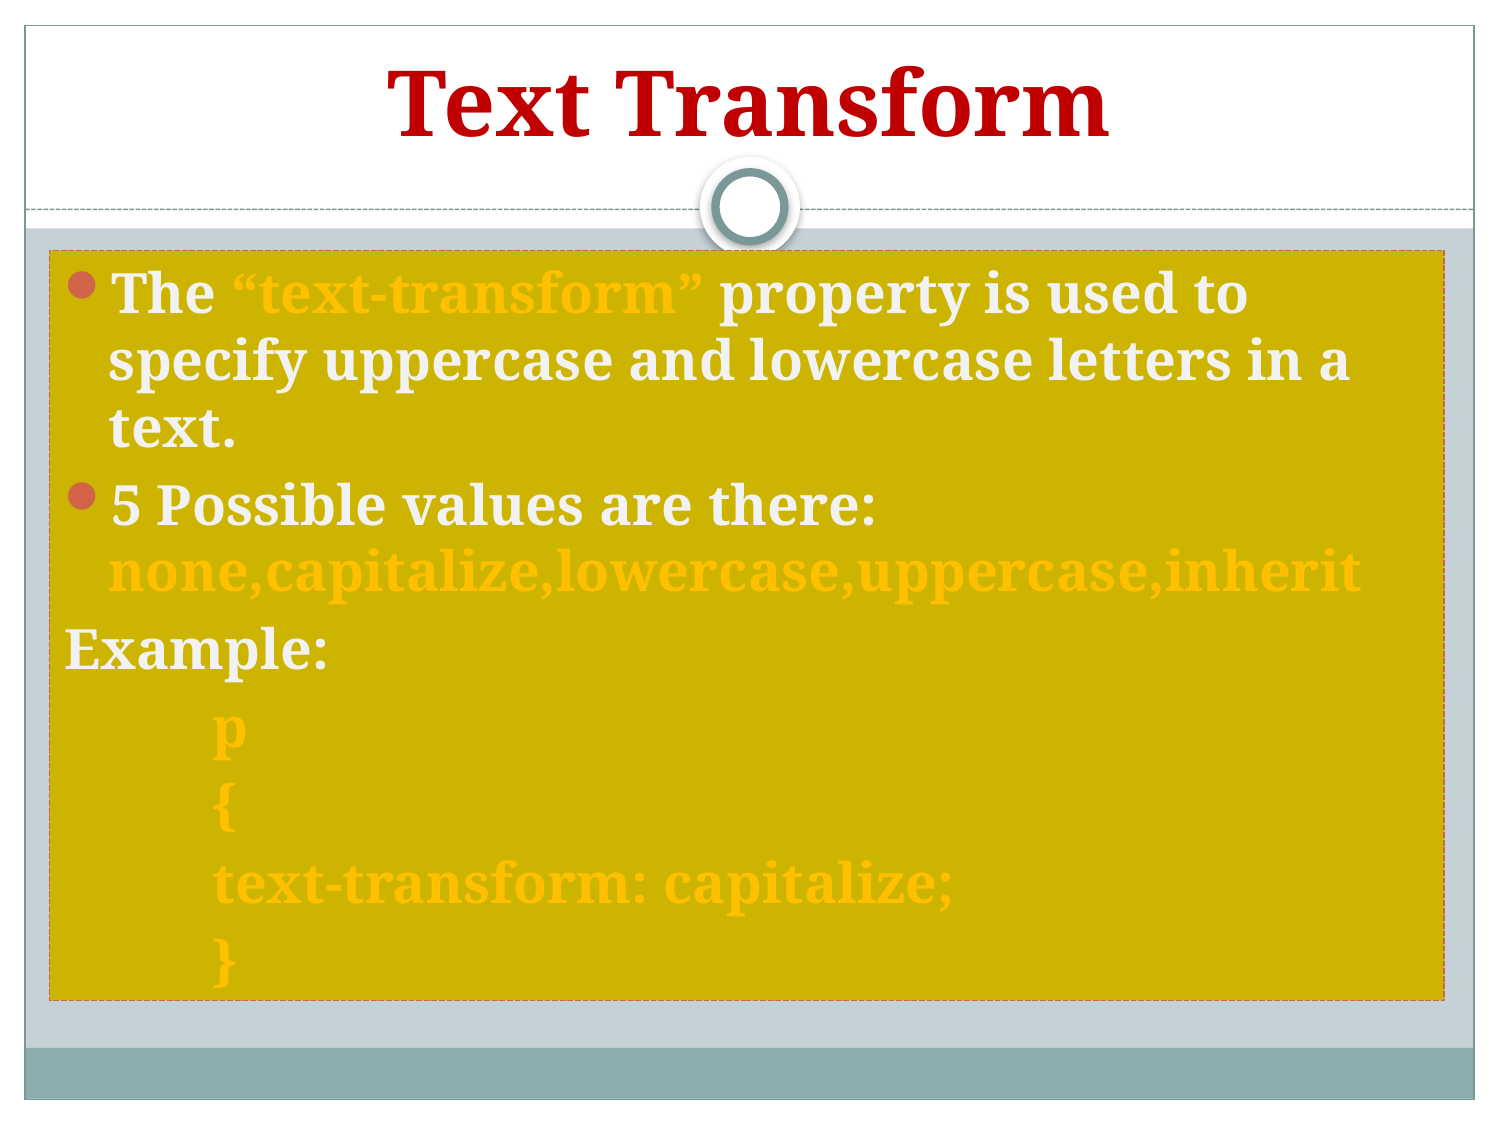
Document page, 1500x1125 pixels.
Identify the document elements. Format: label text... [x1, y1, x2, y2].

title Text Transform [49, 37, 1450, 162]
list The “text-transform” property is used to specify uppercase and lowercase letters in a text. 5 Possible values are there: none,capitalize,lowercase,uppercase,inherit Example: p { text-transform: capitalize; } [49, 250, 1445, 1001]
